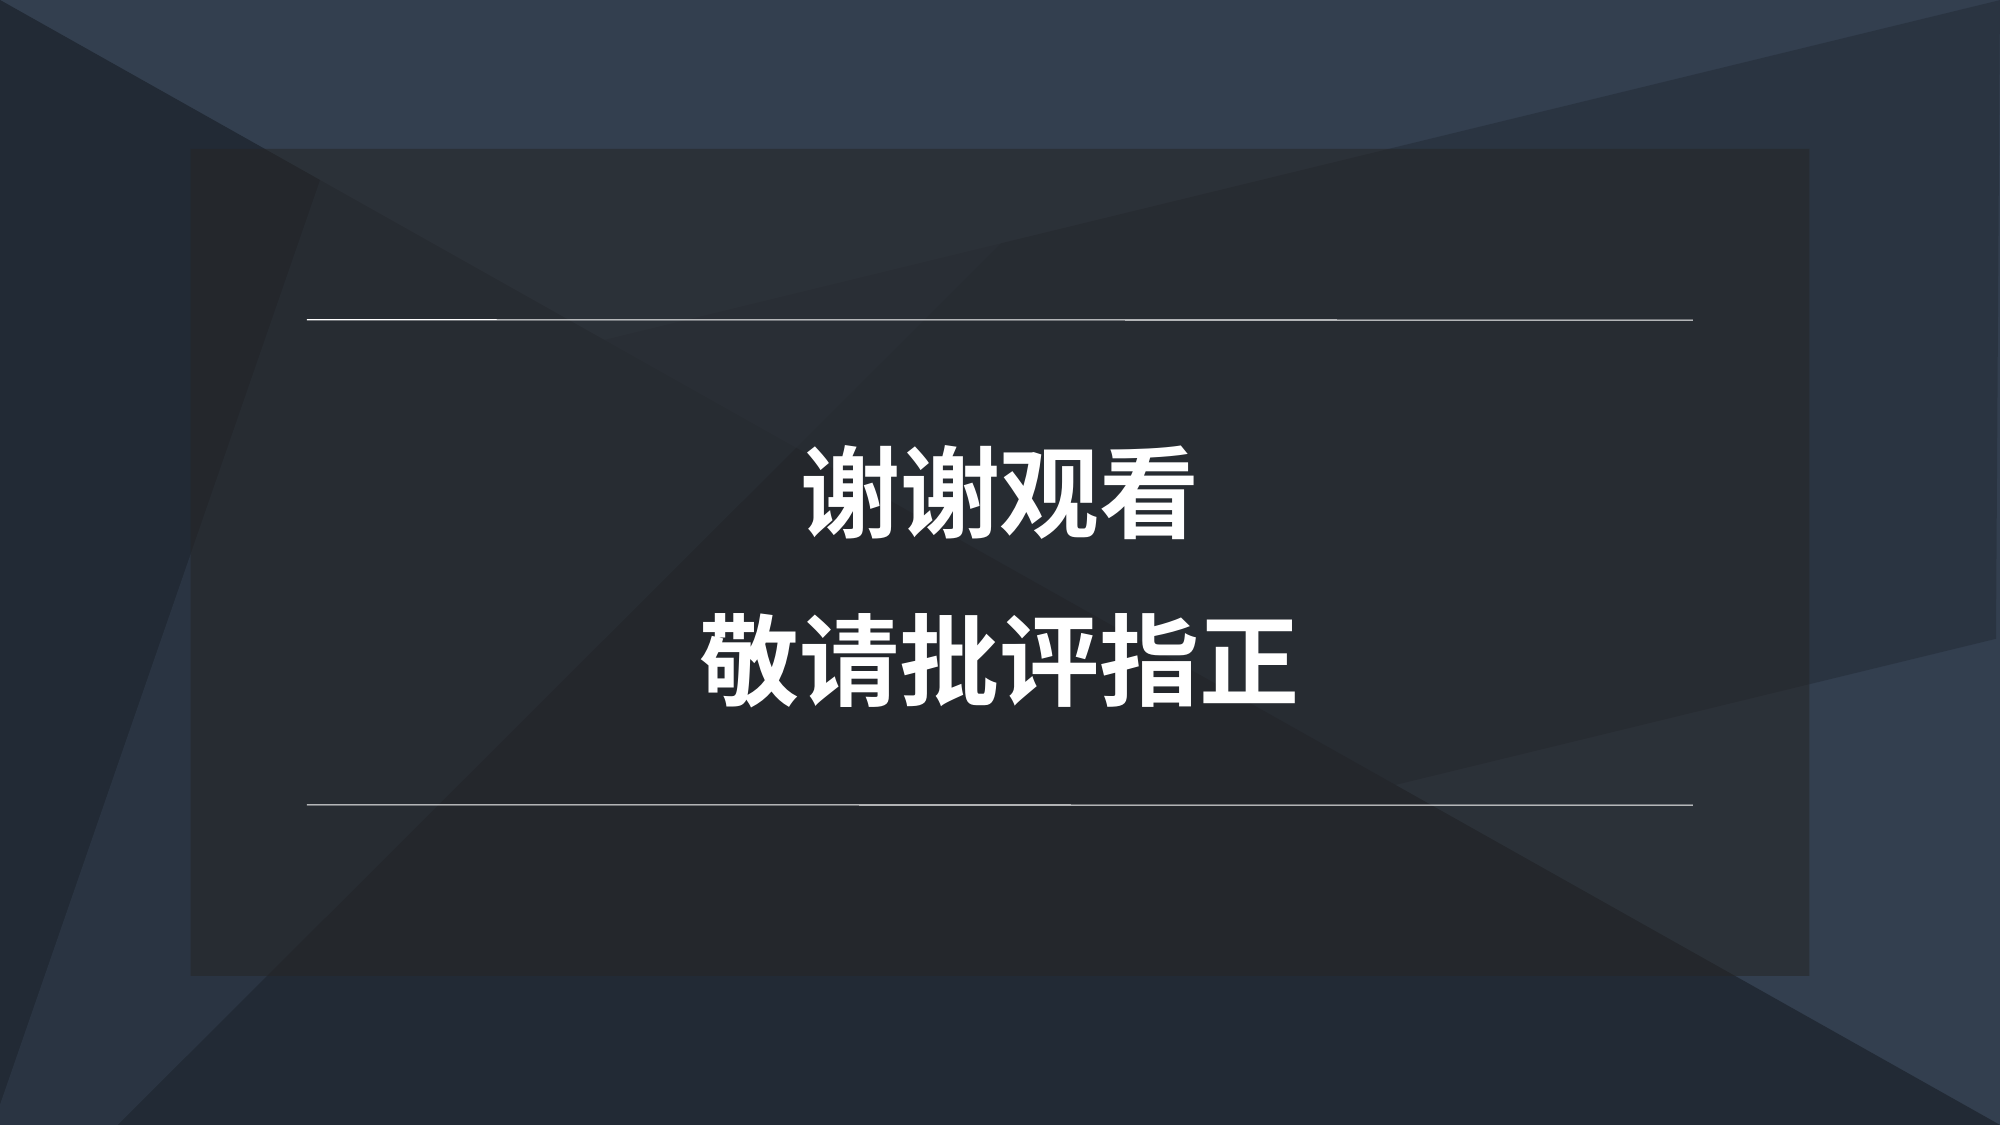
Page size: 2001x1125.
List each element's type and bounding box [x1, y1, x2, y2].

text_box [190, 148, 1810, 976]
text_box [306, 319, 1693, 806]
